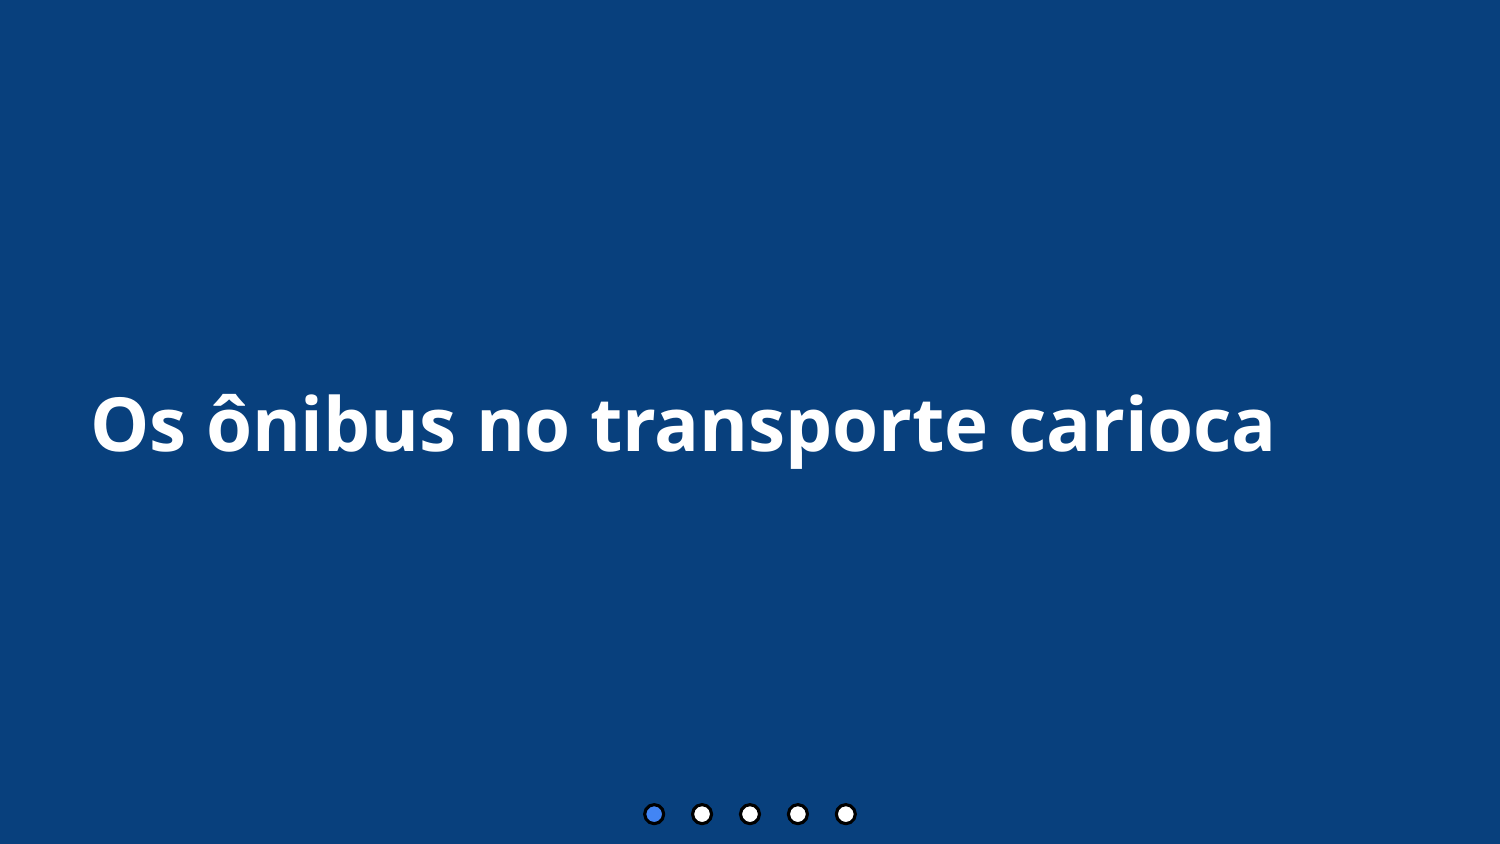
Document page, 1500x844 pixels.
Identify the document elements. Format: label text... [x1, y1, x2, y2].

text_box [644, 804, 856, 824]
title Os ônibus no transporte carioca [75, 338, 1425, 505]
